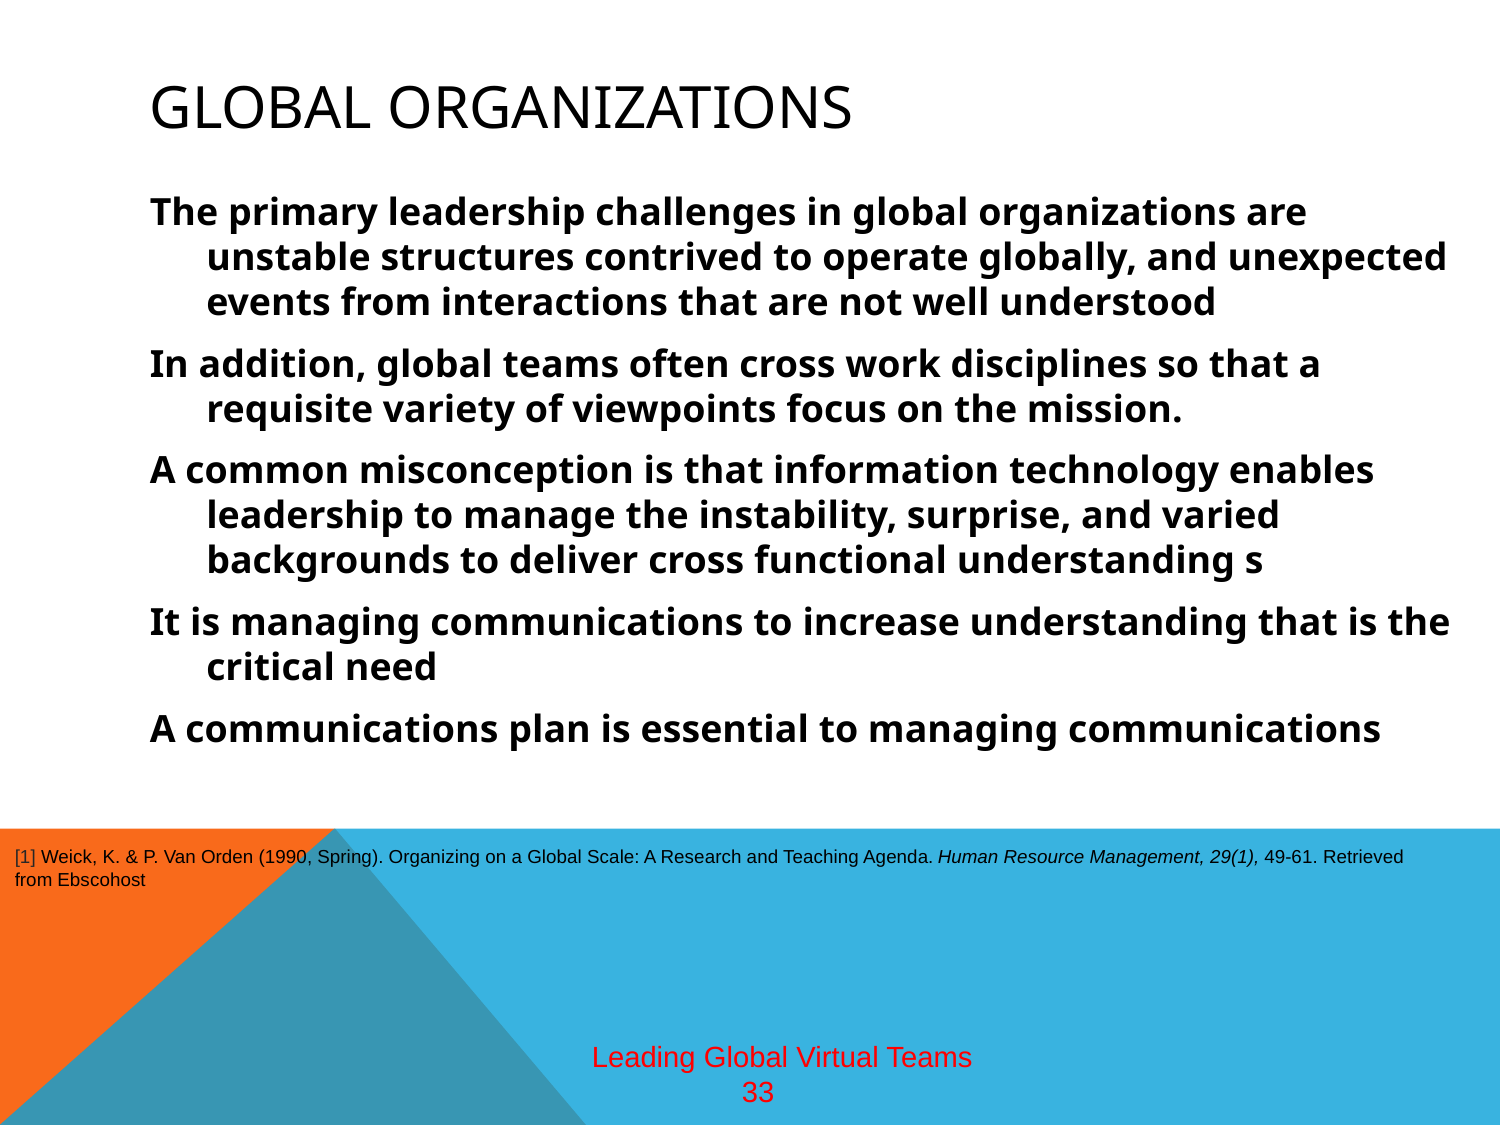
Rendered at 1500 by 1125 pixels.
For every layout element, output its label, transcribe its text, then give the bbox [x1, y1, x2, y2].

text_box [1] Weick, K. & P. Van Orden (1990, Spring). Organizing on a Global Scale: A Research and Teaching Agenda. Human Resource Management, 29(1), 49-61. Retrieved from Ebscohost [0, 837, 1425, 920]
title Global organizations [134, 59, 1369, 150]
list The primary leadership challenges in global organizations are unstable structures contrived to operate globally, and unexpected events from interactions that are not well understood In addition, global teams often cross work disciplines so that a requisite variety of viewpoints focus on the mission. A common misconception is that information technology enables leadership to manage the instability, surprise, and varied backgrounds to deliver cross functional understanding s It is managing communications to increase understanding that is the critical need A communications plan is essential to managing communications [134, 180, 1488, 768]
